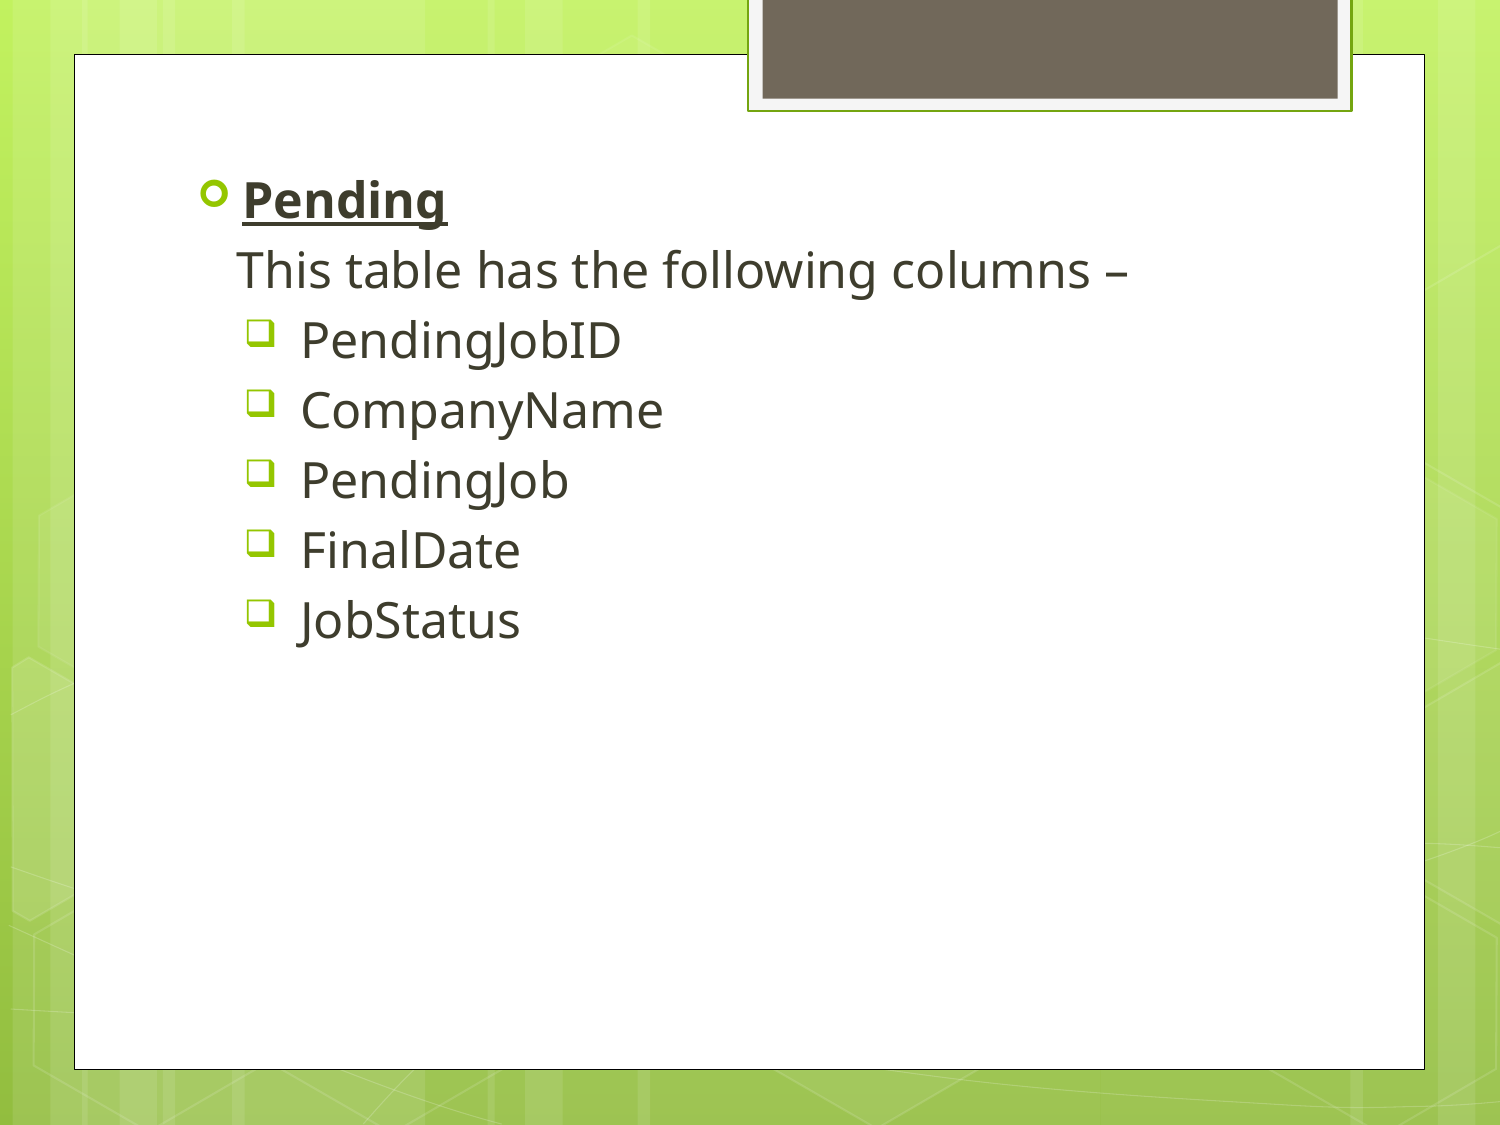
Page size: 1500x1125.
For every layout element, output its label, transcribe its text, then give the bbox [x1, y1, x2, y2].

list Pending This table has the following columns – PendingJobID CompanyName PendingJob FinalDate JobStatus [171, 160, 1283, 957]
